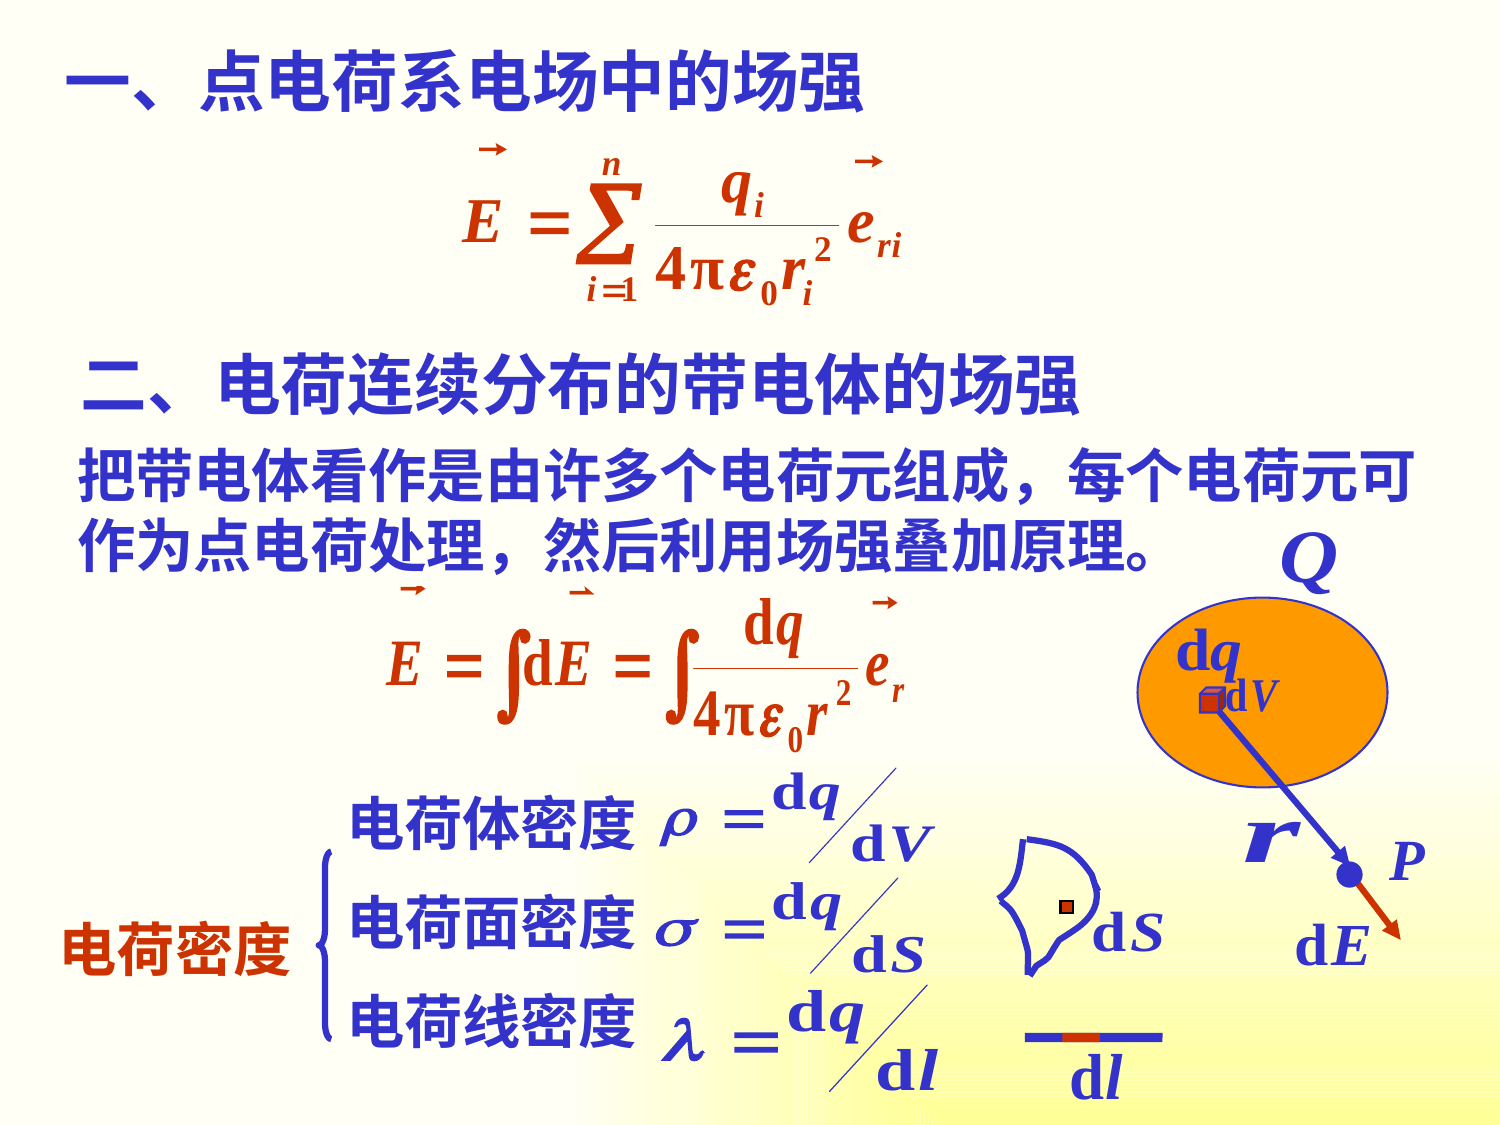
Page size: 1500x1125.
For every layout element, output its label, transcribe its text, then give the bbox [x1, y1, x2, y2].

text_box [380, 586, 915, 758]
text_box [1024, 1037, 1163, 1105]
text_box [1177, 597, 1388, 787]
text_box [1317, 826, 1349, 864]
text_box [653, 764, 946, 866]
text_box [455, 141, 913, 311]
text_box [1200, 696, 1218, 713]
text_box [658, 980, 947, 1095]
text_box P [1374, 814, 1475, 900]
text_box 电荷密度 [43, 905, 324, 991]
text_box 把带电体看作是由许多个电荷元组成，每个电荷元可作为点电荷处理，然后利用场强叠加原理。 [62, 432, 1450, 587]
text_box 二、电荷连续分布的带电体的场强 [62, 335, 1100, 430]
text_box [997, 838, 1176, 977]
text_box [1173, 624, 1245, 688]
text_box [1277, 524, 1339, 604]
text_box 一、点电荷系电场中的场强 [49, 32, 1025, 128]
text_box [1387, 921, 1401, 940]
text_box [1293, 909, 1382, 971]
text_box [1235, 799, 1313, 867]
text_box [318, 851, 332, 1040]
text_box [652, 874, 936, 976]
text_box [1223, 674, 1287, 715]
text_box [1337, 862, 1362, 887]
text_box 电荷体密度 电荷面密度 电荷线密度 [331, 779, 653, 1063]
text_box [1137, 630, 1282, 788]
